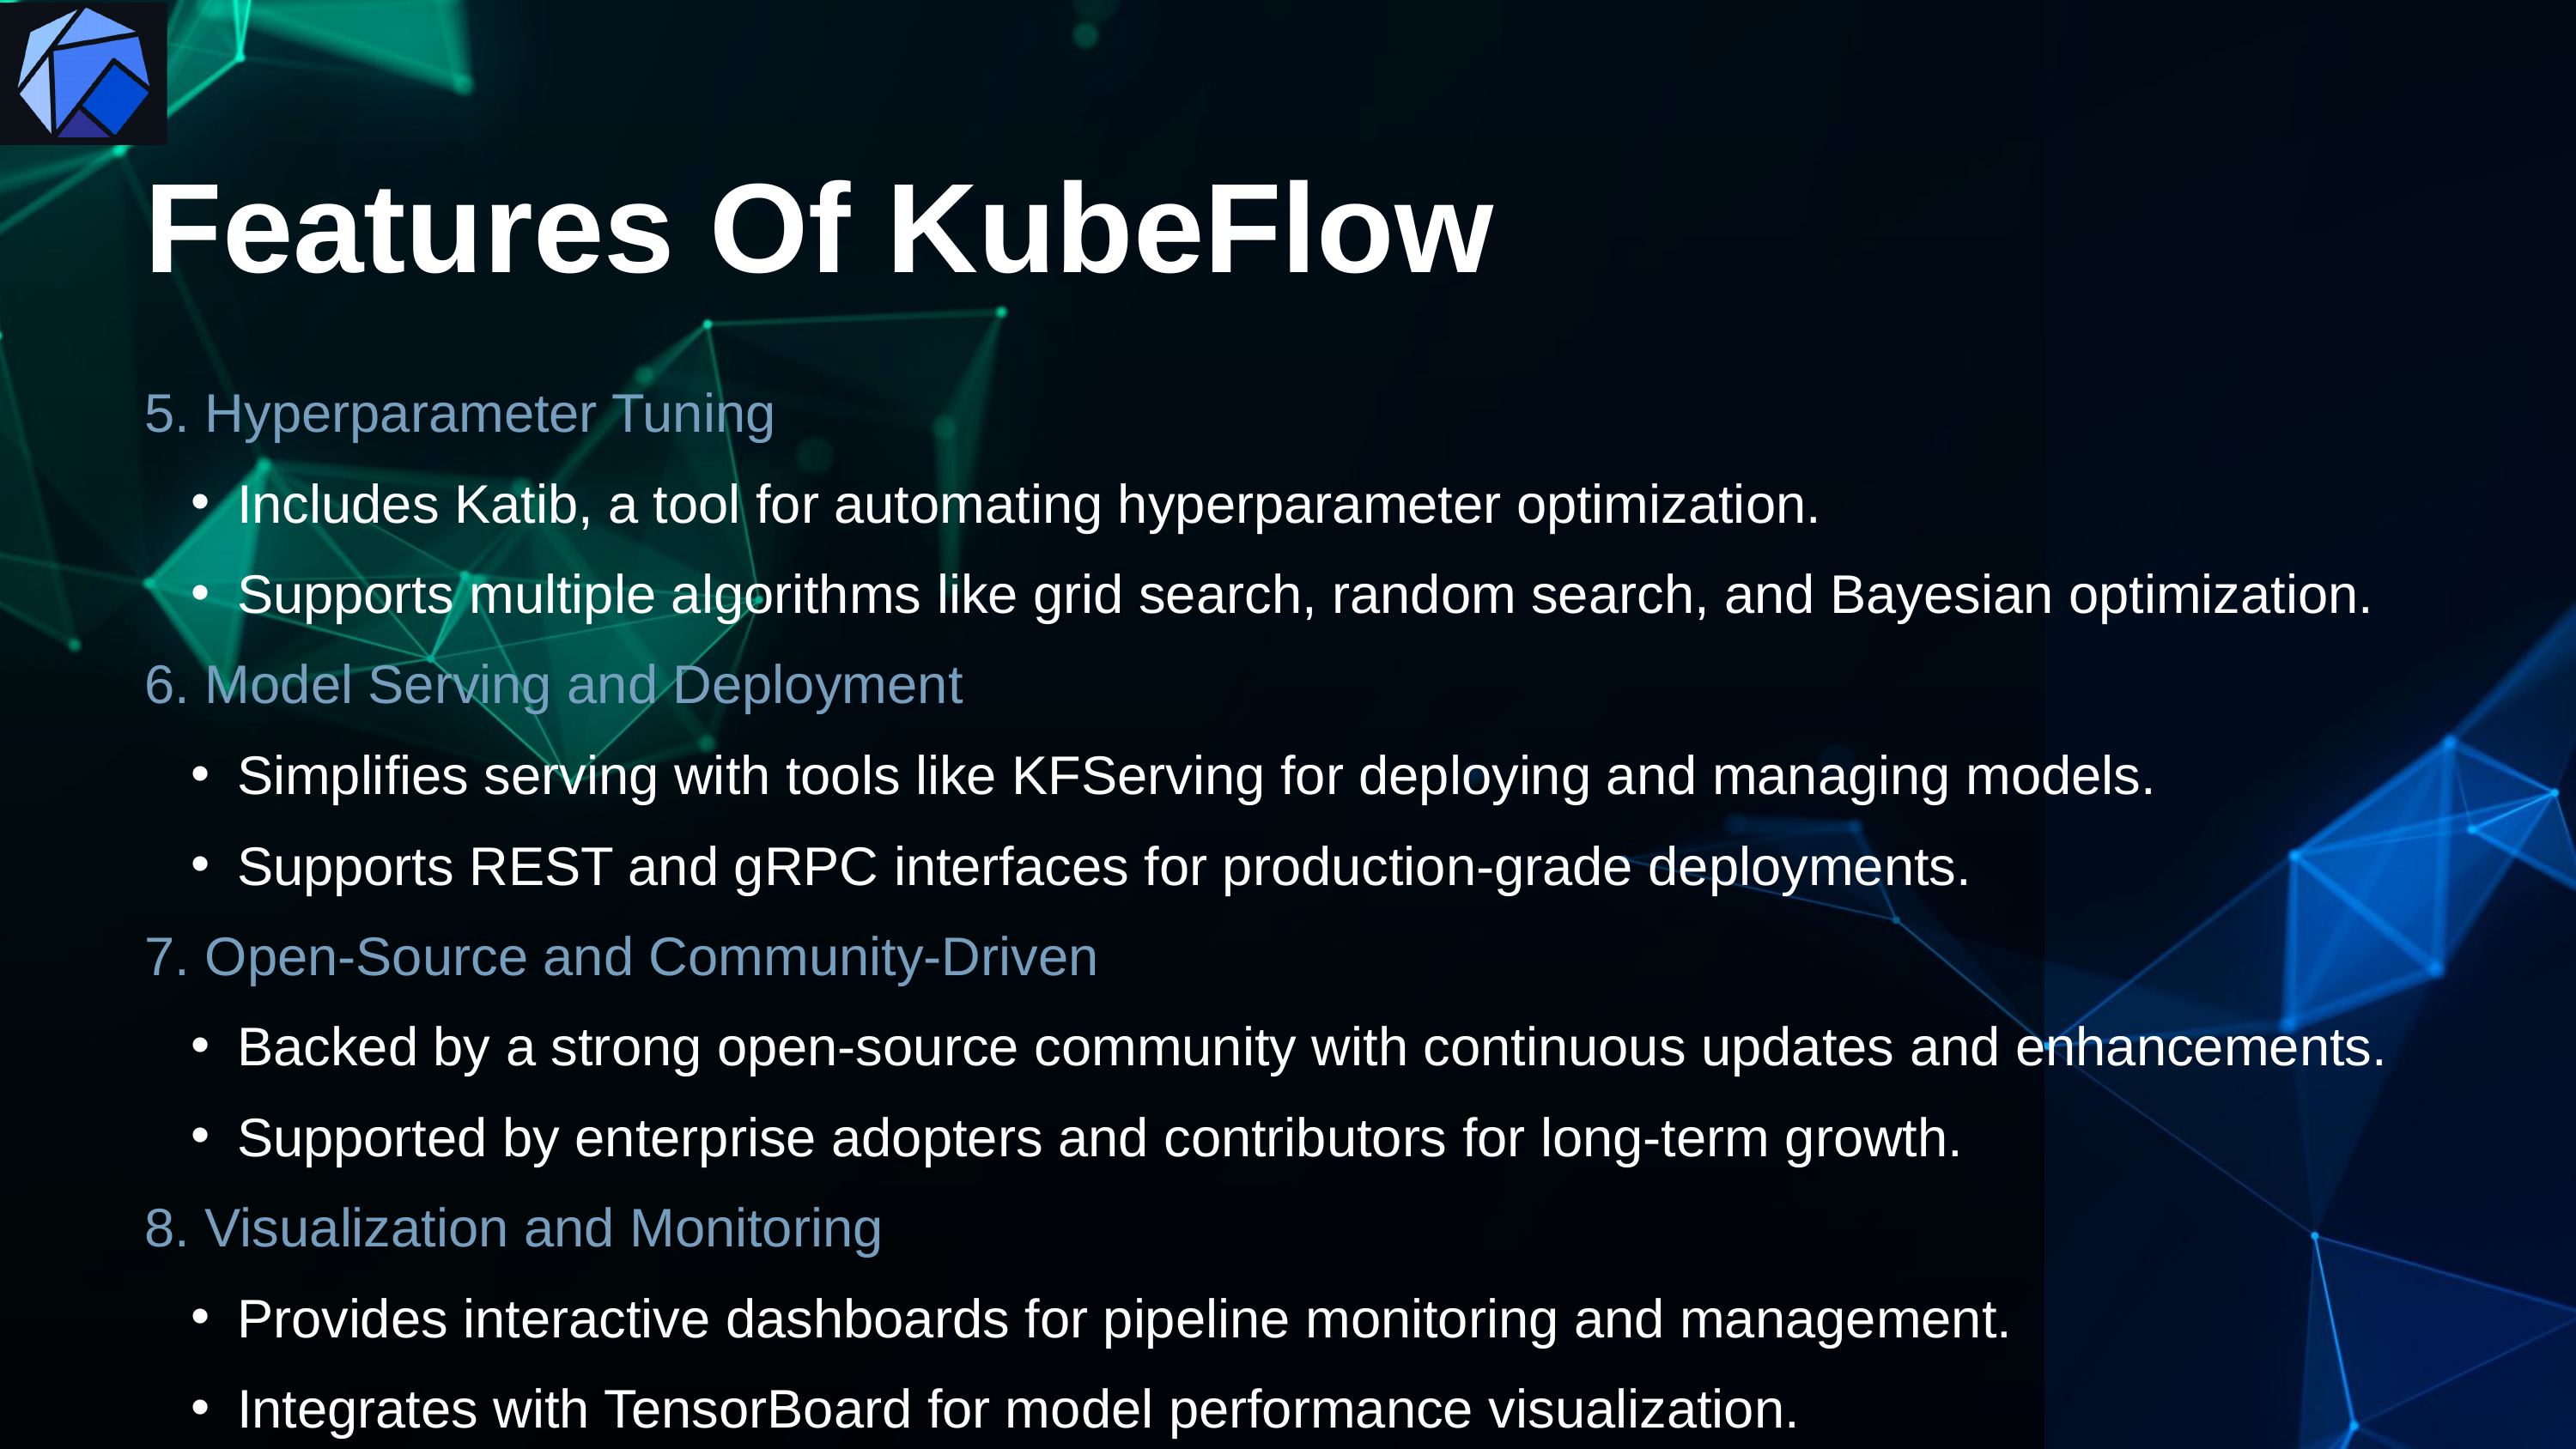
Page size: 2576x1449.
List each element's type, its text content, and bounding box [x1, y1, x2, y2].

text_box Features Of KubeFlow [144, 125, 1680, 299]
text_box [2044, 0, 2576, 1449]
text_box [0, 0, 2044, 1449]
text_box [0, 3, 167, 145]
text_box 5. Hyperparameter Tuning Includes Katib, a tool for automating hyperparameter optimization. Supports multiple algorithms like grid search, random search, and Bayesian optimization. 6. Model Serving and Deployment Simplifies serving with tools like KFServing for deploying and managing models. Supports REST and gRPC interfaces for production-grade deployments. 7. Open-Source and Community-Driven Backed by a strong open-source community with continuous updates and enhancements. Supported by enterprise adopters and contributors for long-term growth. 8. Visualization and Monitoring Provides interactive dashboards for pipeline monitoring and management. Integrates with TensorBoard for model performance visualization. [144, 352, 2564, 1449]
